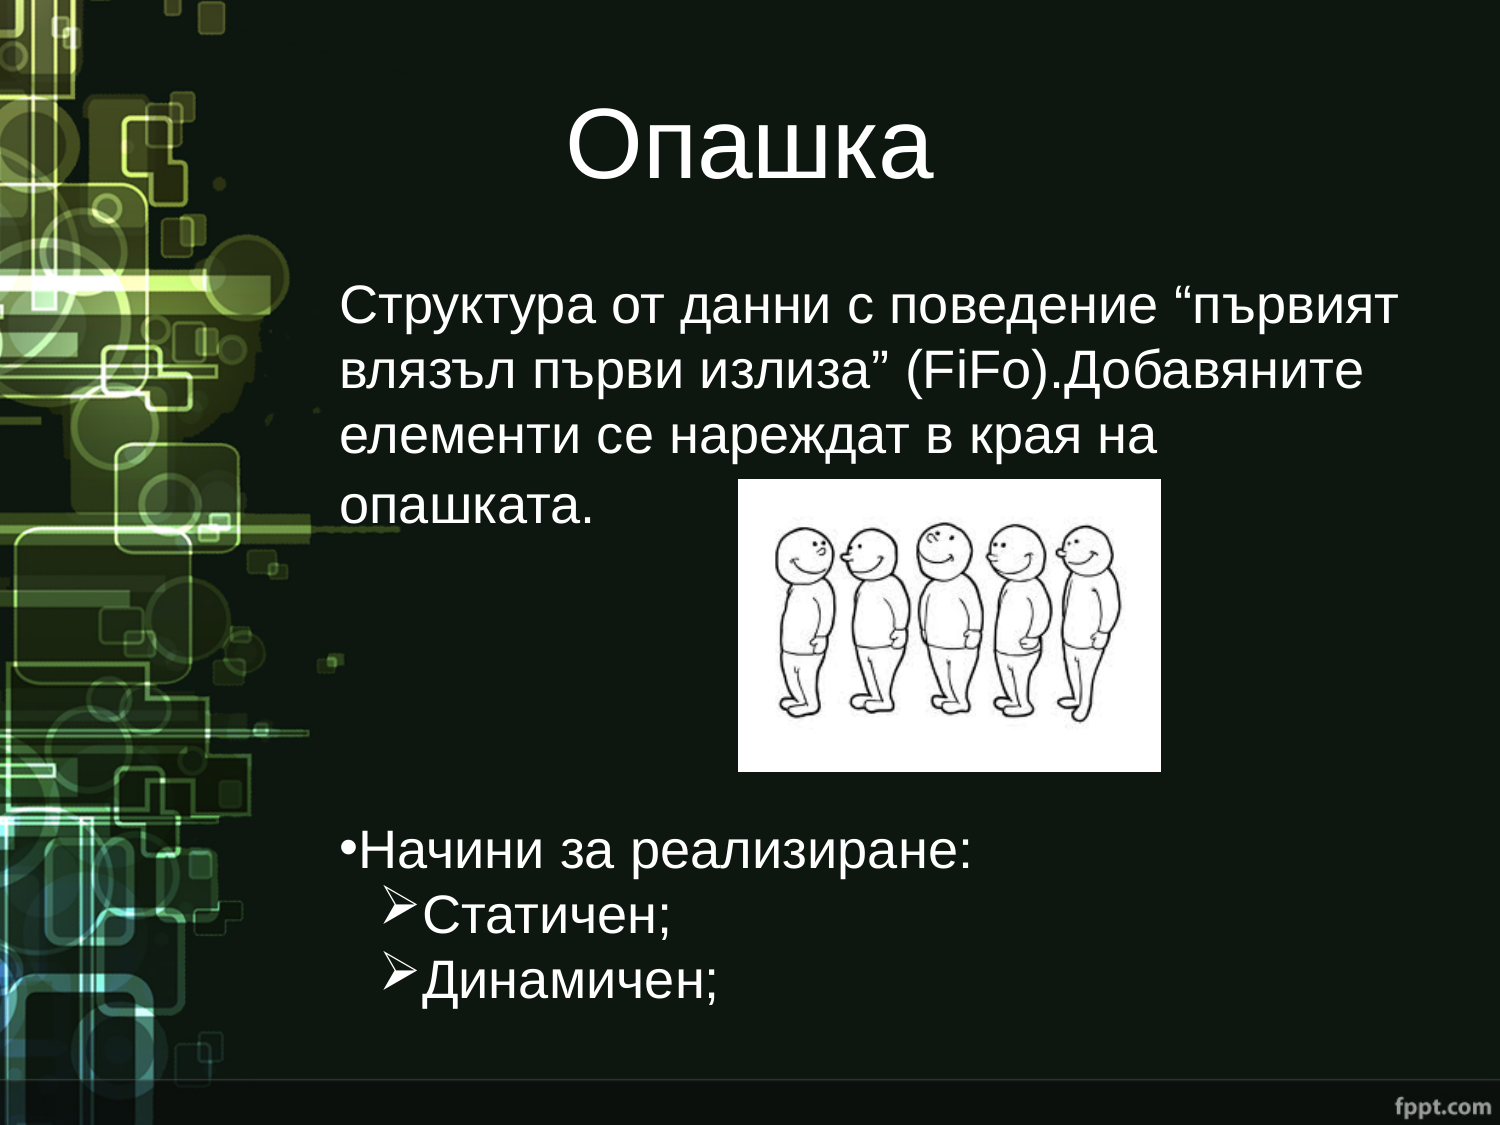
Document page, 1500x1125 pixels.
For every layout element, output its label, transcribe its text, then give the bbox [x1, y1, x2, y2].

title Опашка [75, 44, 1425, 233]
text_box Структура от данни с поведение “първият влязъл първи излиза” (FiFo).Добавяните елементи се нареждат в края на опашката. Начини за реализиране: Статичен; Динамичен; [324, 262, 1425, 1012]
picture [0, 0, 1500, 1125]
